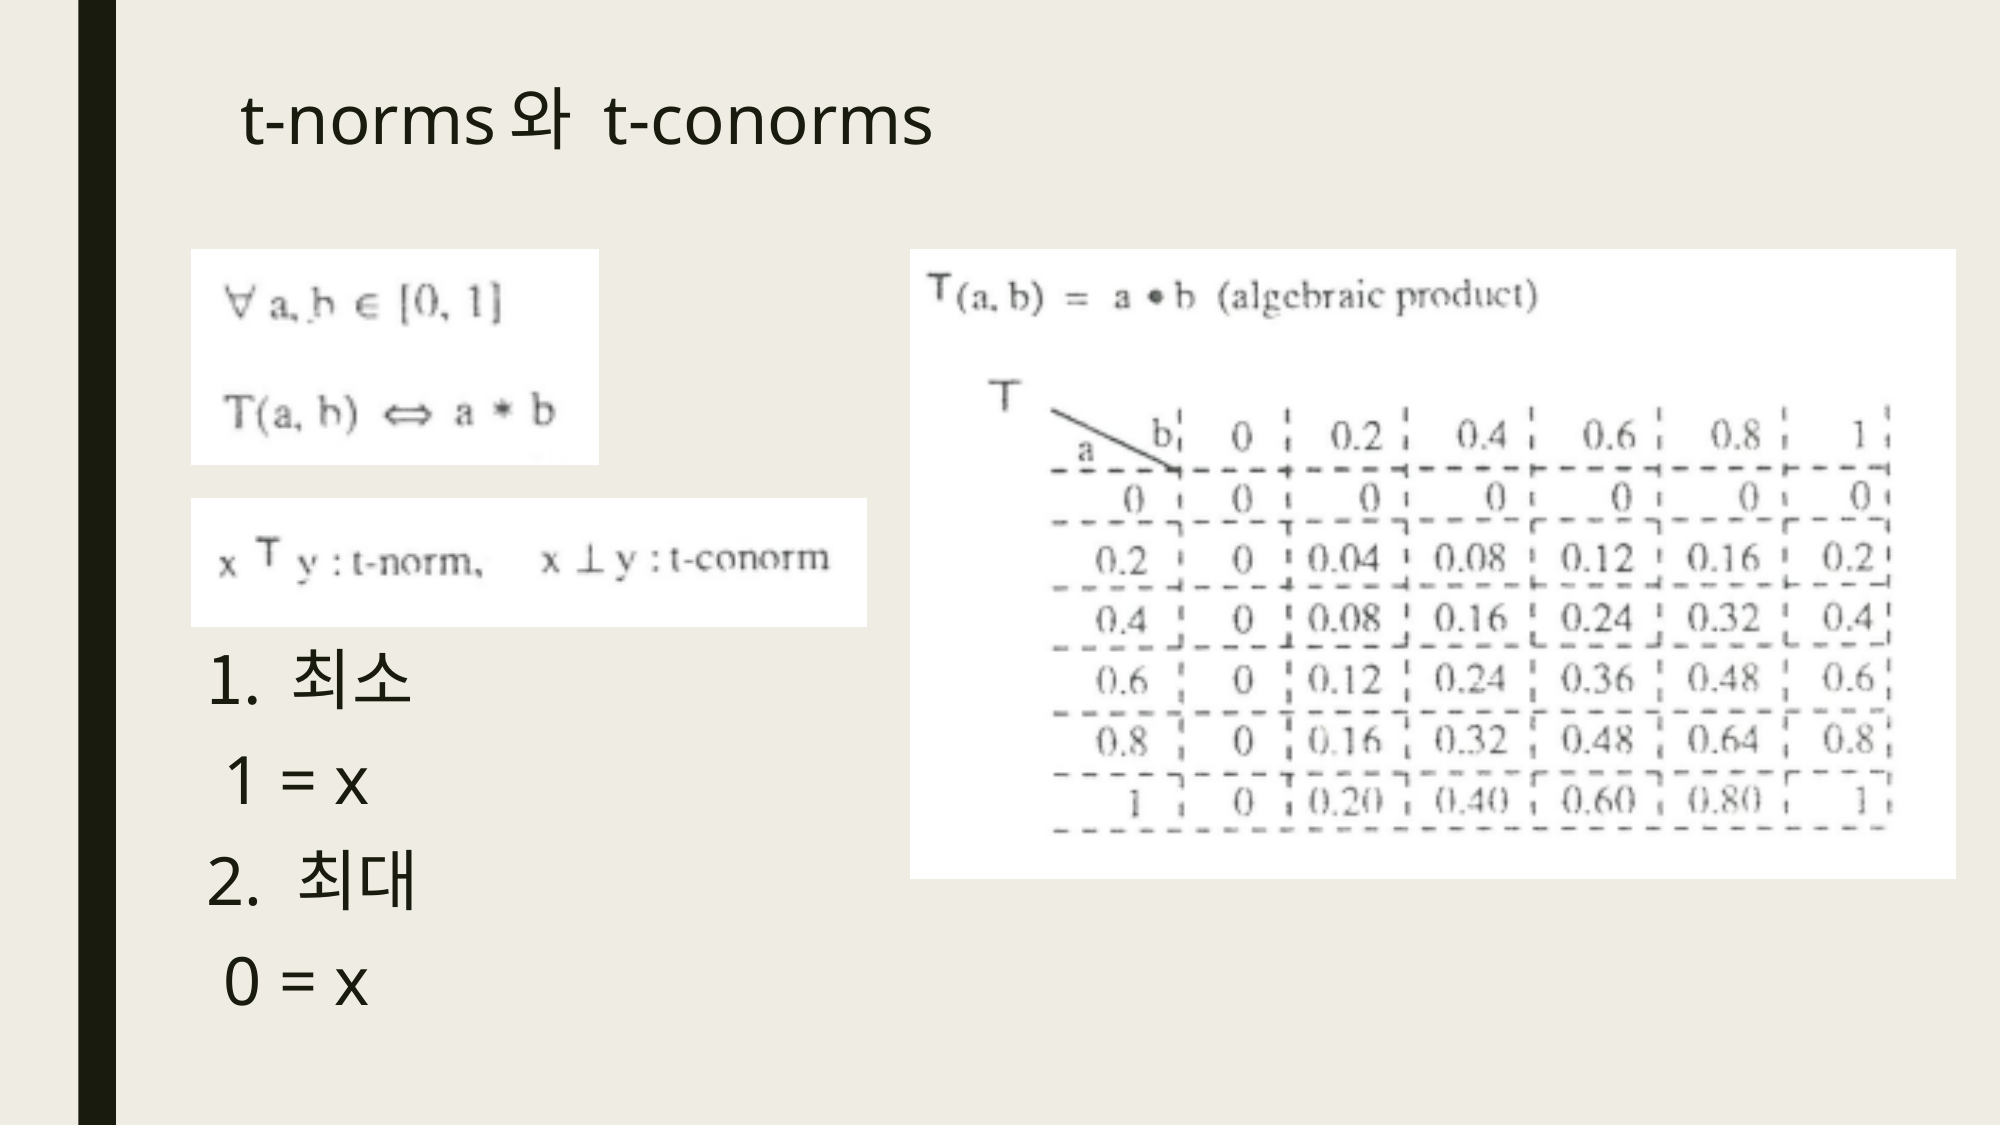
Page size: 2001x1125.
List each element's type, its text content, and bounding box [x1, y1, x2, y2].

picture [910, 249, 1956, 879]
picture [191, 498, 867, 627]
picture [191, 249, 599, 465]
title t-norms와 t-conorms [225, 78, 1871, 250]
